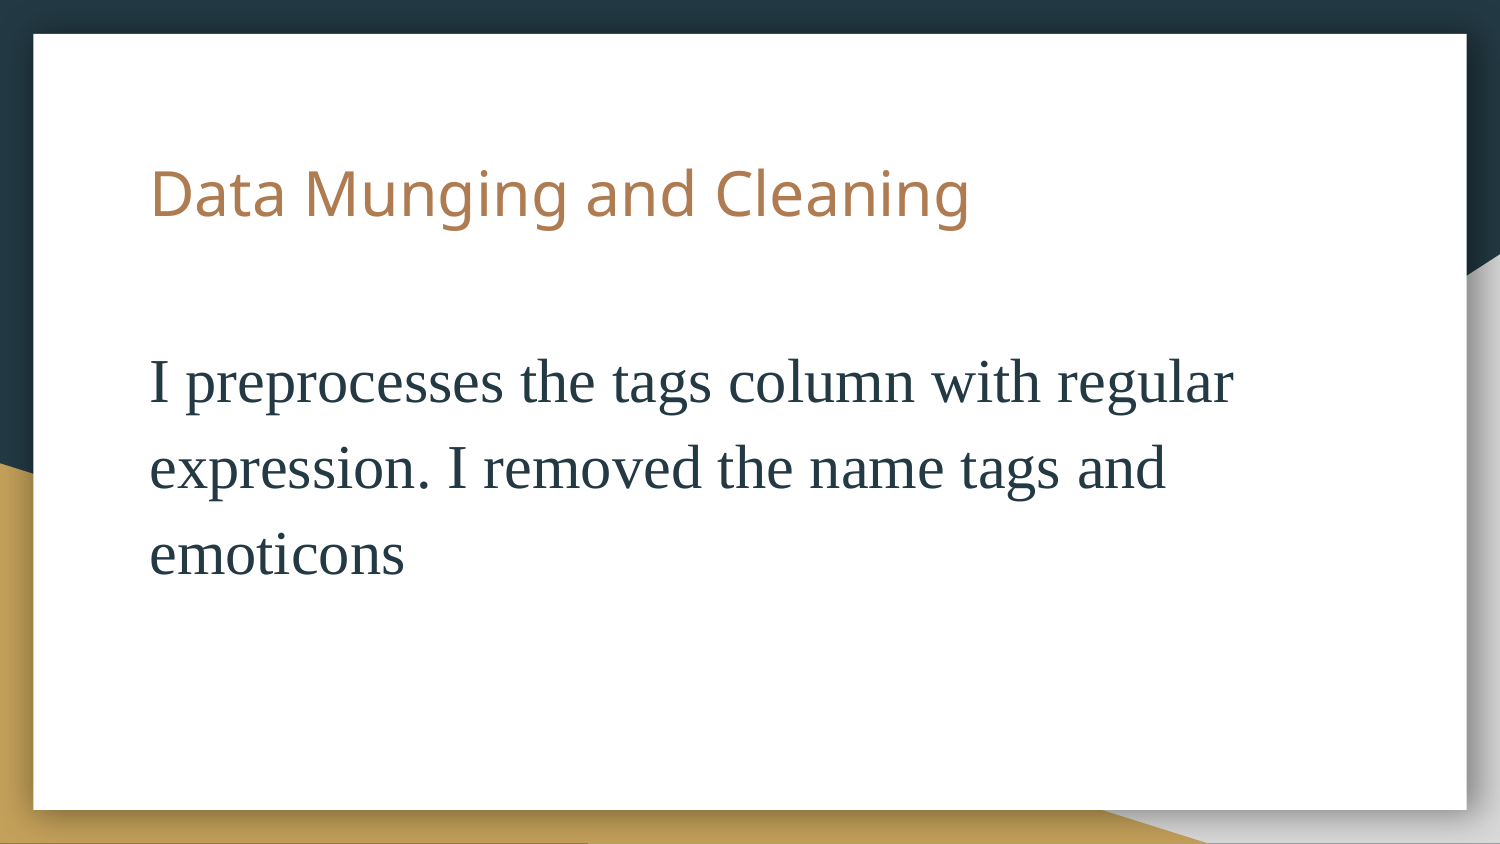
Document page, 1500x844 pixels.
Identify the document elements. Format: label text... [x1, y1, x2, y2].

title Data Munging and Cleaning [134, 138, 1366, 296]
list I preprocesses the tags column with regular expression. I removed the name tags and emoticons [134, 313, 1366, 716]
